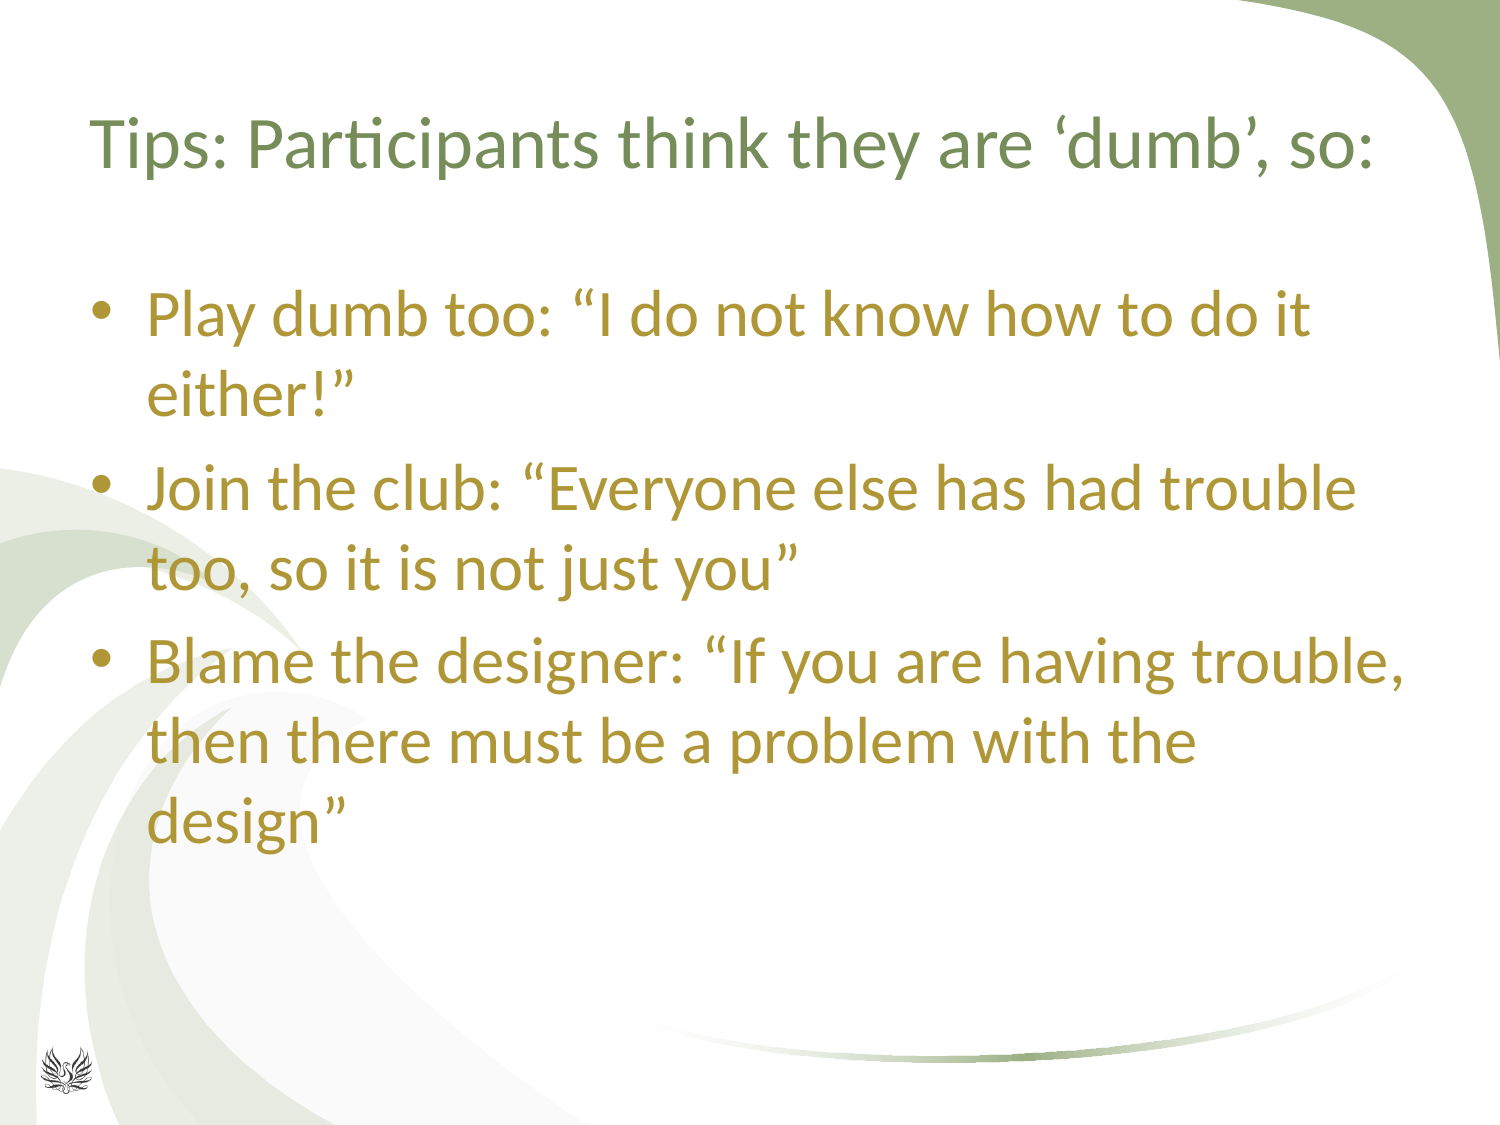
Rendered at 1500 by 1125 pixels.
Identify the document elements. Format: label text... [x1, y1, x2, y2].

picture [41, 1046, 92, 1094]
list Play dumb too: “I do not know how to do it either!” Join the club: “Everyone else has had trouble too, so it is not just you” Blame the designer: “If you are having trouble, then there must be a problem with the design” [75, 262, 1425, 1005]
title Tips: Participants think they are ‘dumb’, so: [75, 45, 1425, 233]
